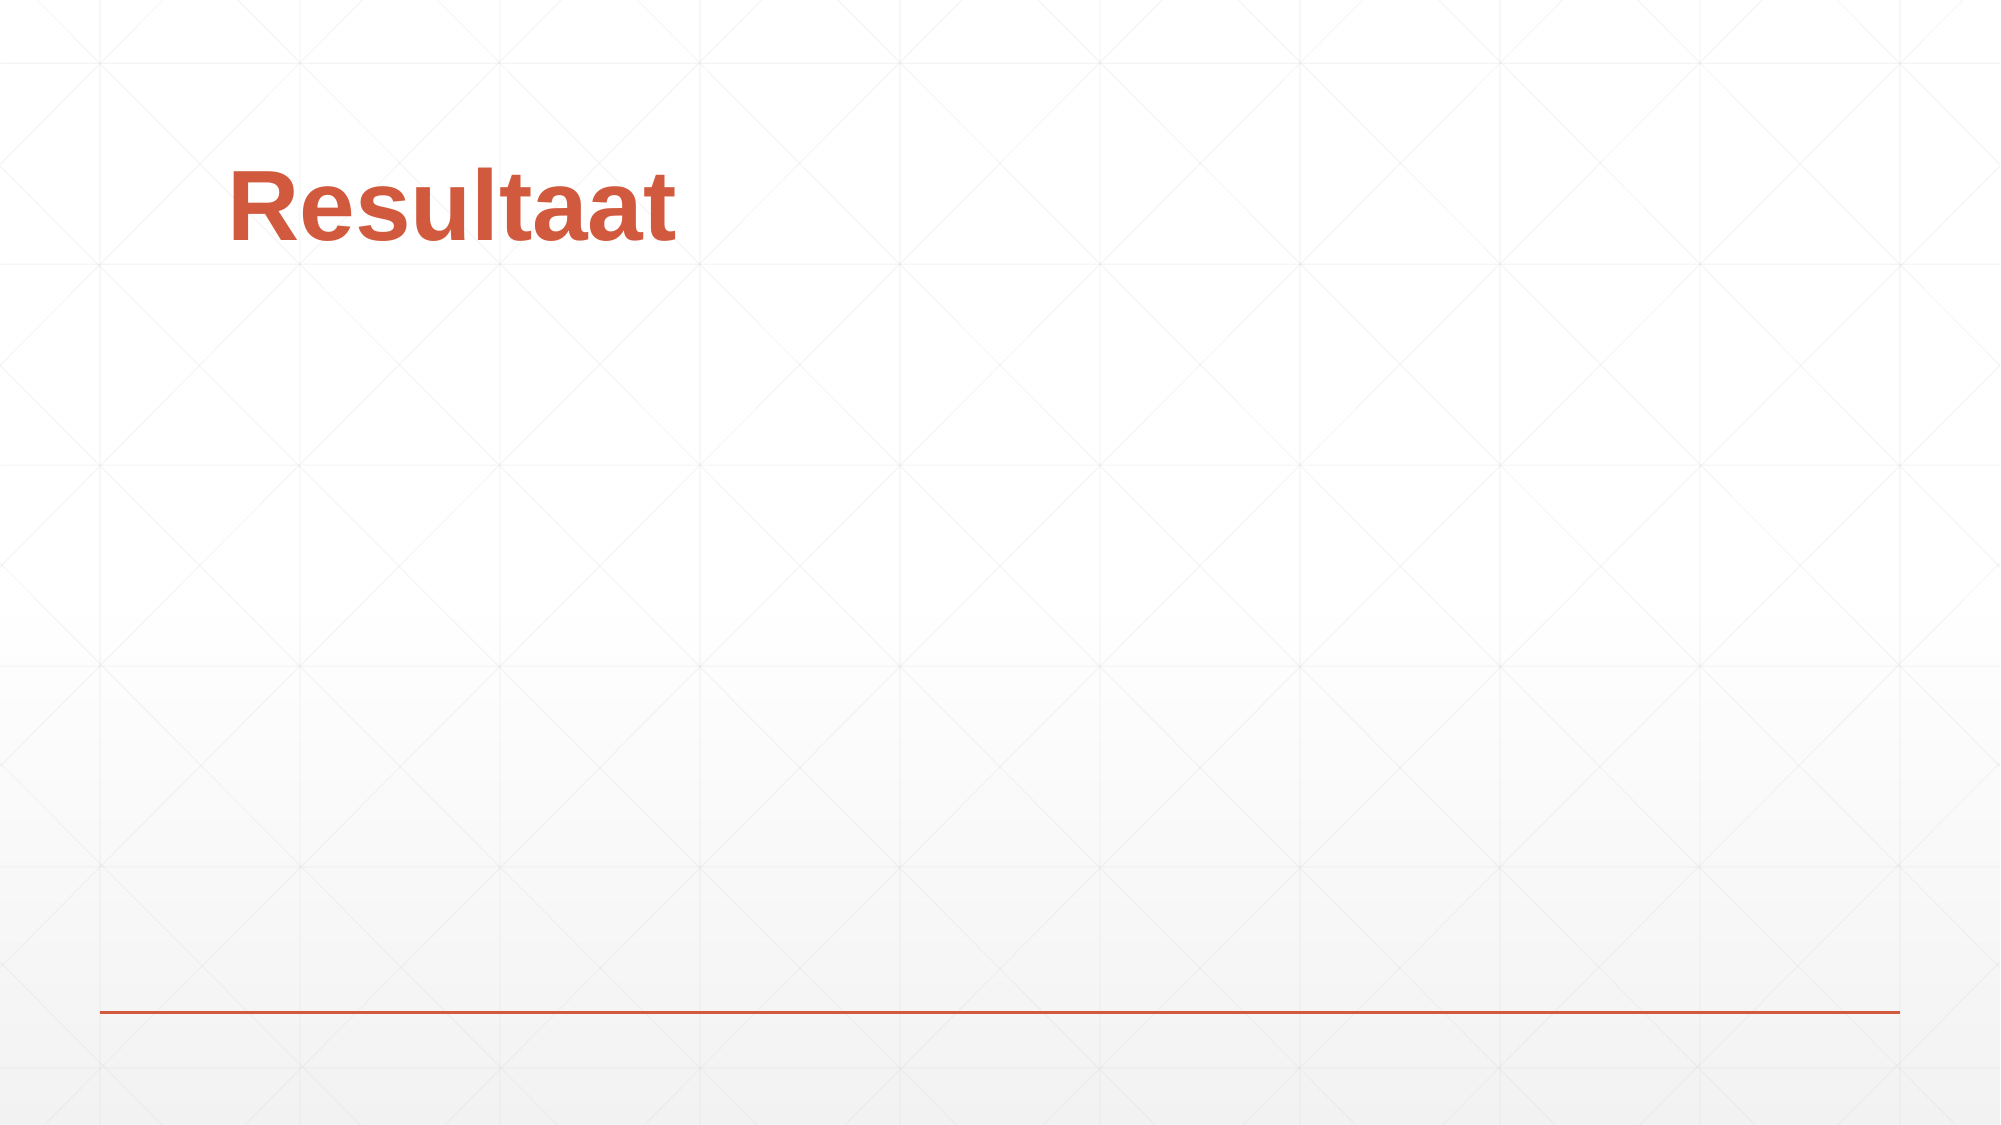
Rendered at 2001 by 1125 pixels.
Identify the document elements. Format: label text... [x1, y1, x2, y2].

title Resultaat [212, 82, 1788, 271]
